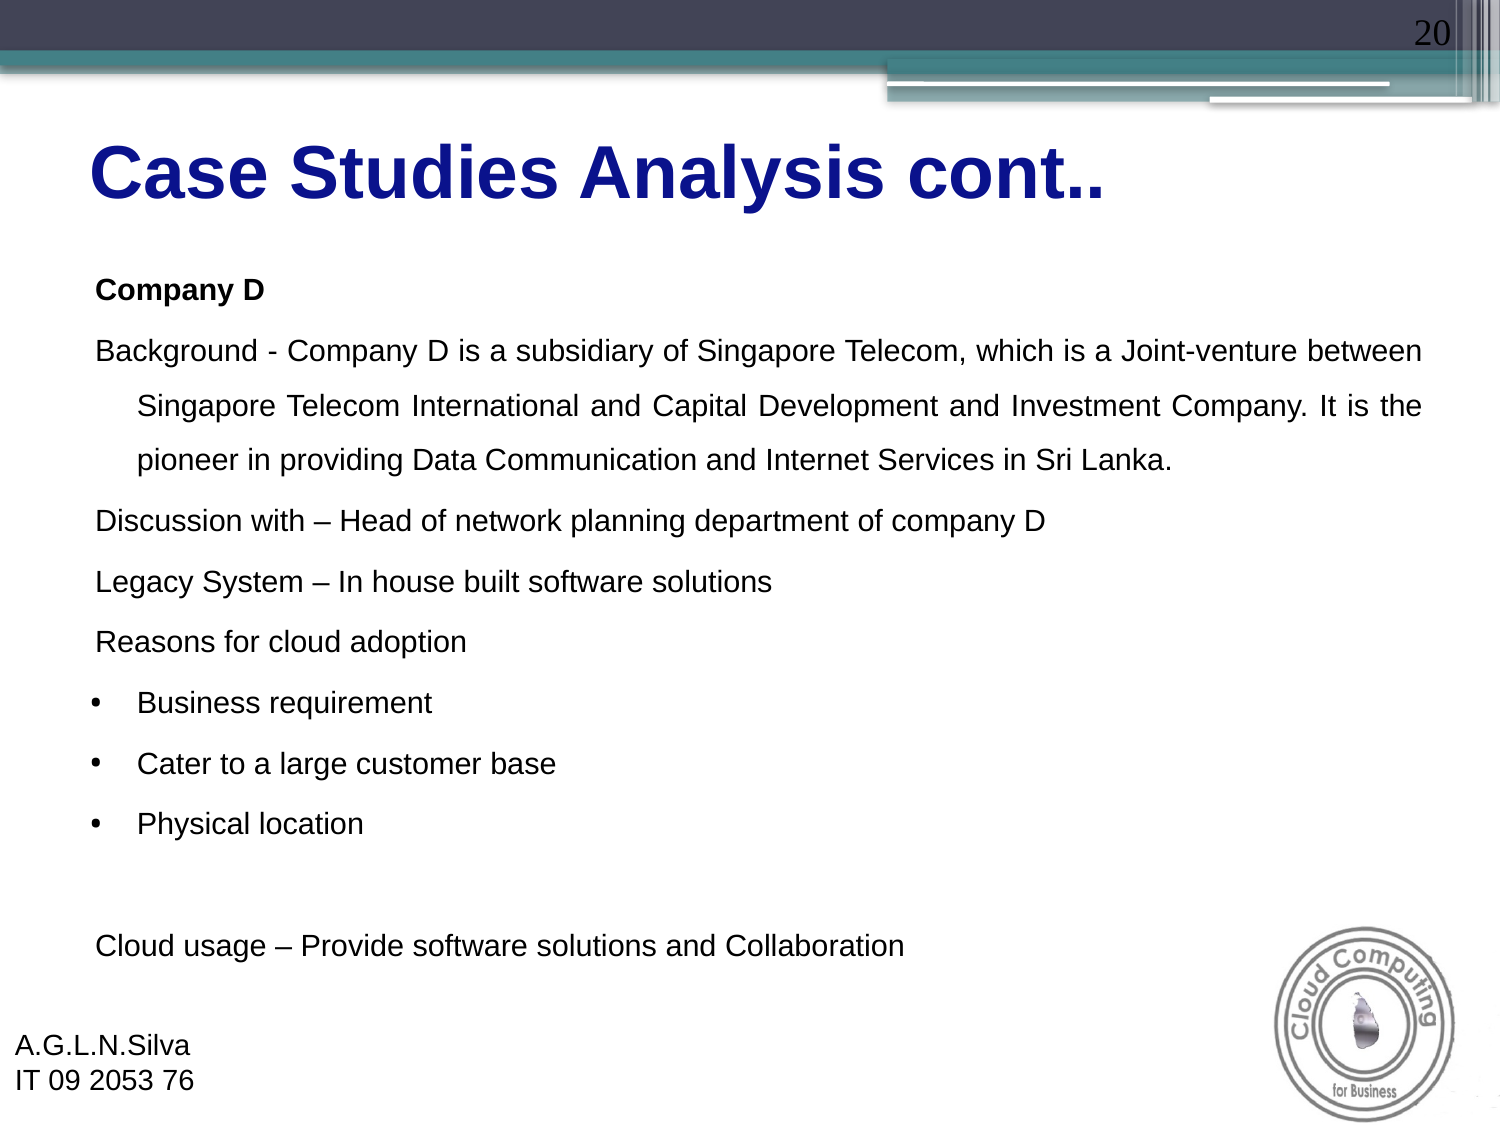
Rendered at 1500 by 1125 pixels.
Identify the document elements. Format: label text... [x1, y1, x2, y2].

picture [1232, 924, 1500, 1125]
text_box A.G.L.N.Silva IT 09 2053 76 [0, 1018, 305, 1104]
title Case Studies Analysis cont.. [75, 75, 1425, 262]
slide_number 20 [1341, 0, 1466, 61]
list Company D Background - Company D is a subsidiary of Singapore Telecom, which is a Joint-venture between Singapore Telecom International and Capital Development and Investment Company. It is the pioneer in providing Data Communication and Internet Services in Sri Lanka. Discussion with – Head of network planning department of company D Legacy System – In house built software solutions Reasons for cloud adoption Business requirement Cater to a large customer base Physical location Cloud usage – Provide software solutions and Collaboration [62, 262, 1438, 1022]
